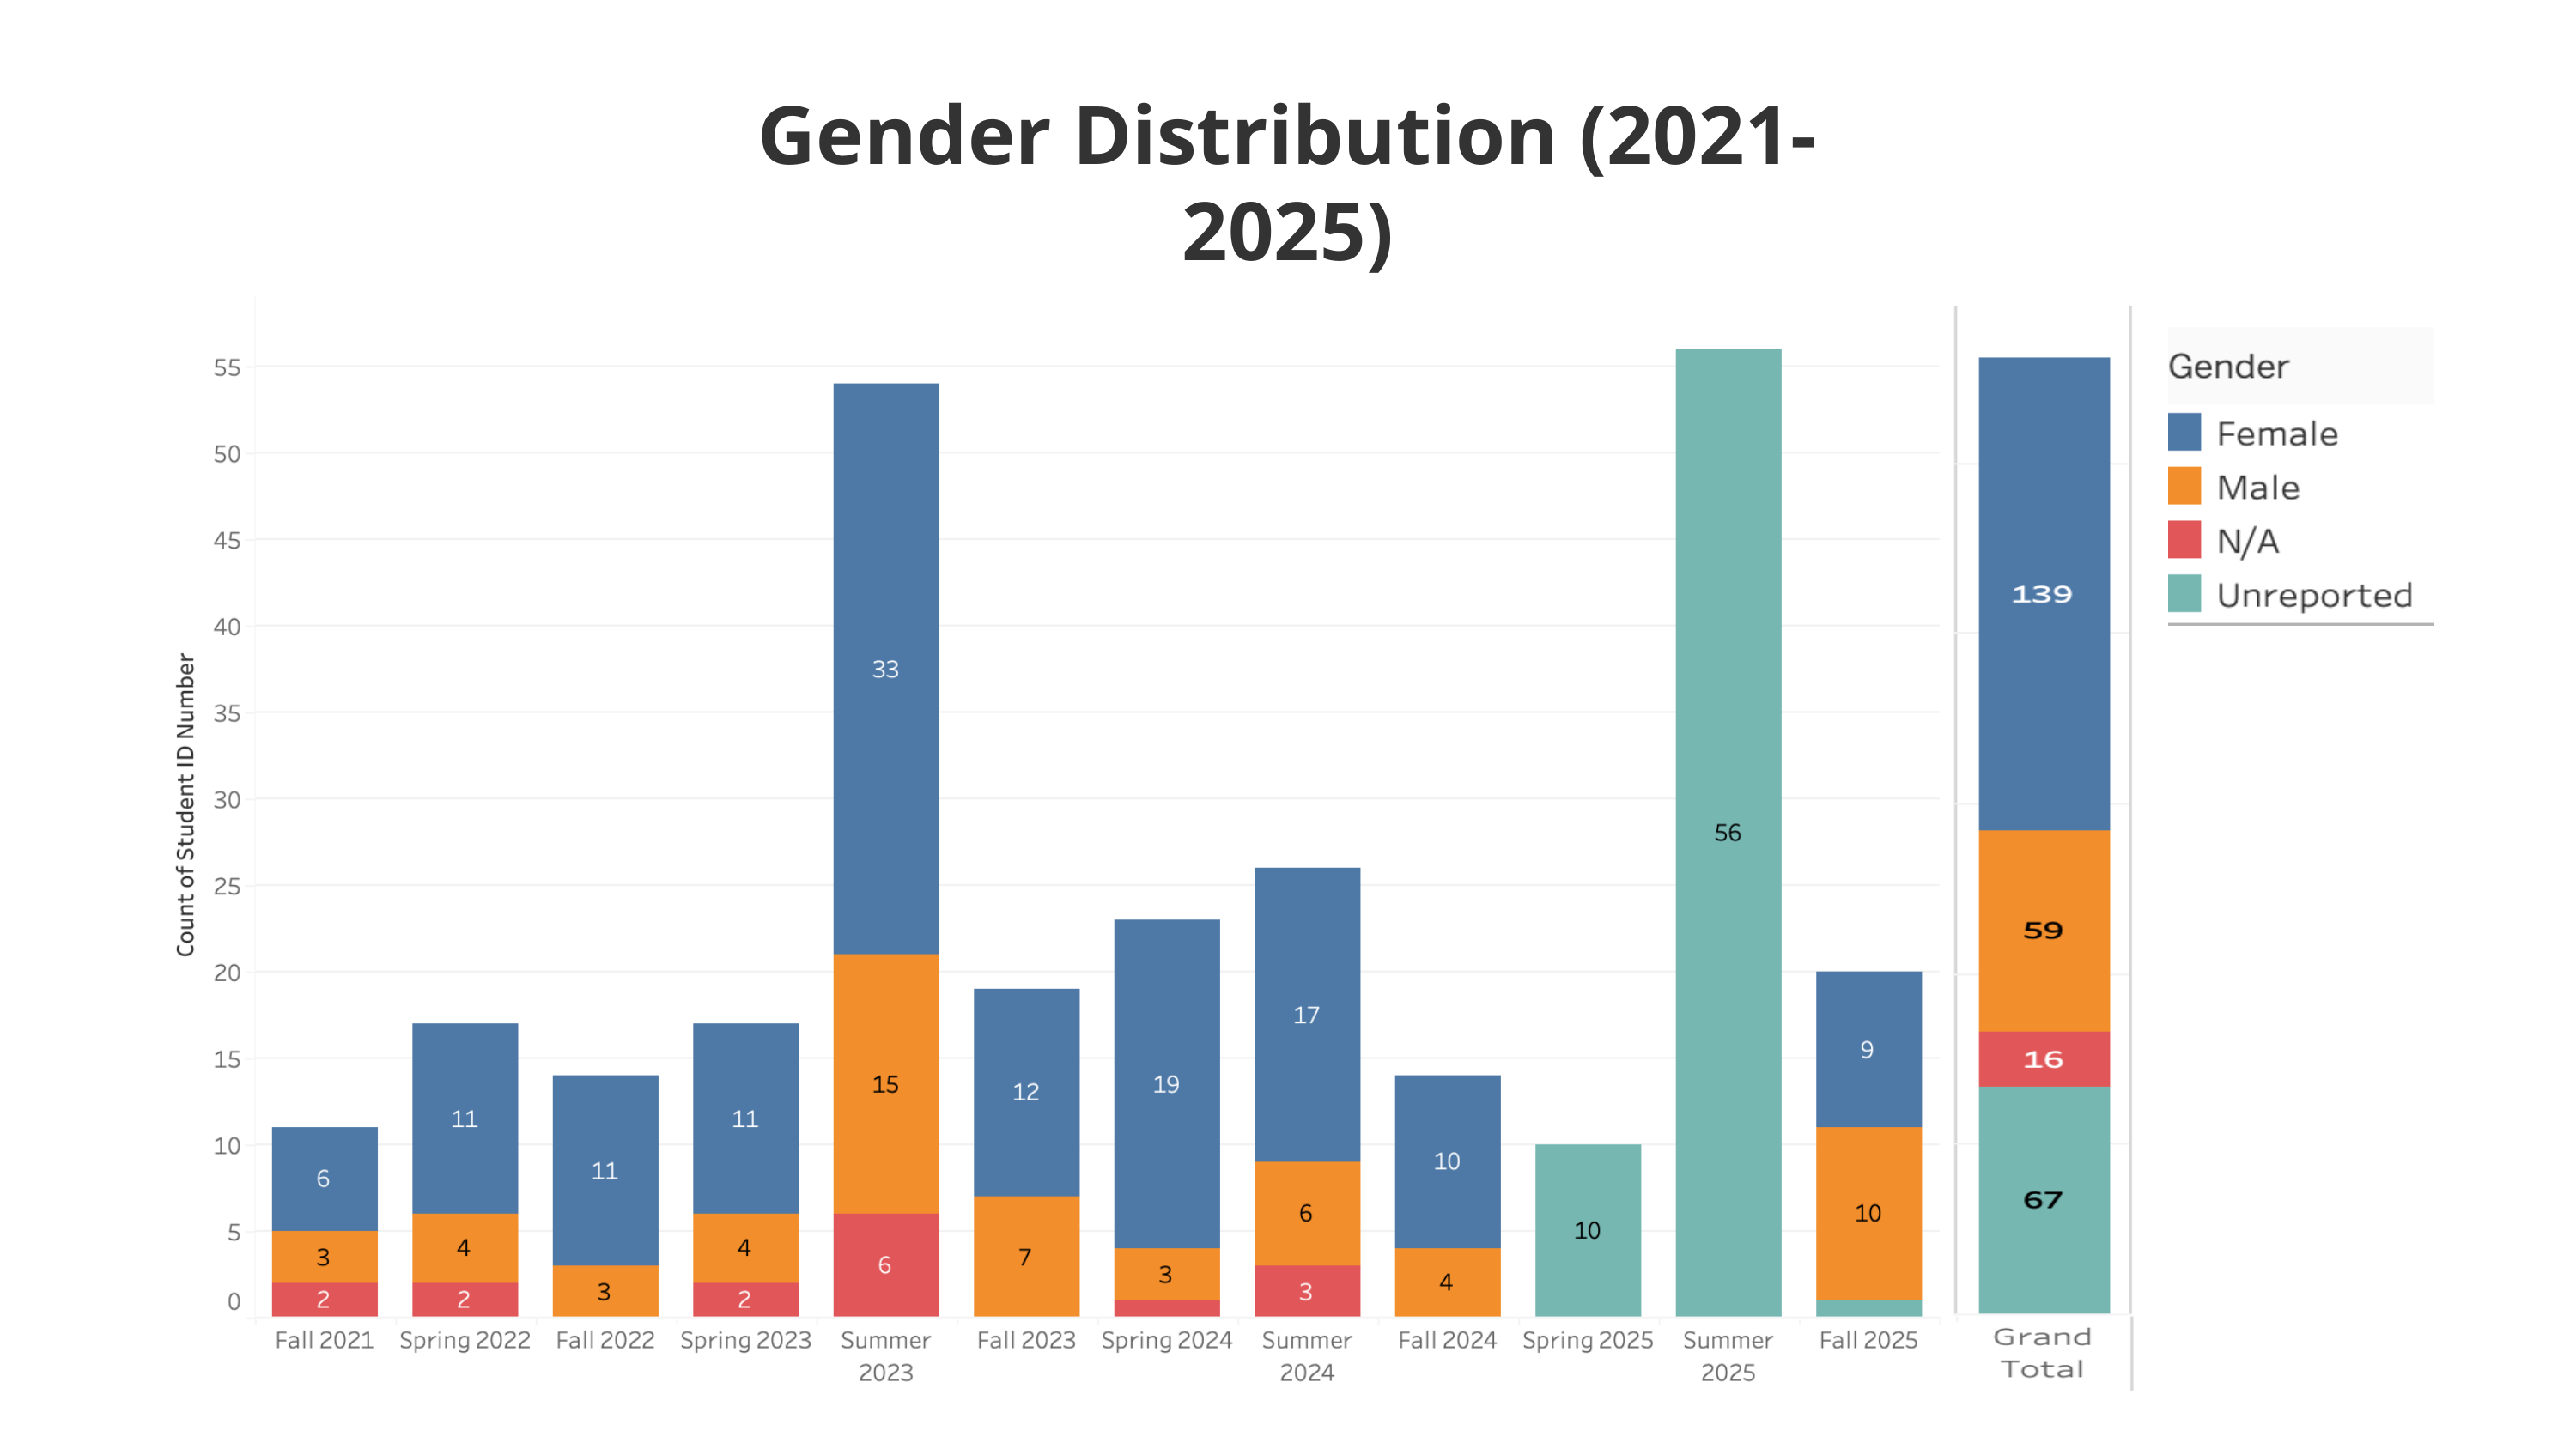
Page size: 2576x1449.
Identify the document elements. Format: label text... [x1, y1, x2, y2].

text_box Gender Distribution (2021-2025) [643, 76, 1932, 282]
picture [161, 282, 2140, 1408]
picture [2167, 327, 2434, 626]
